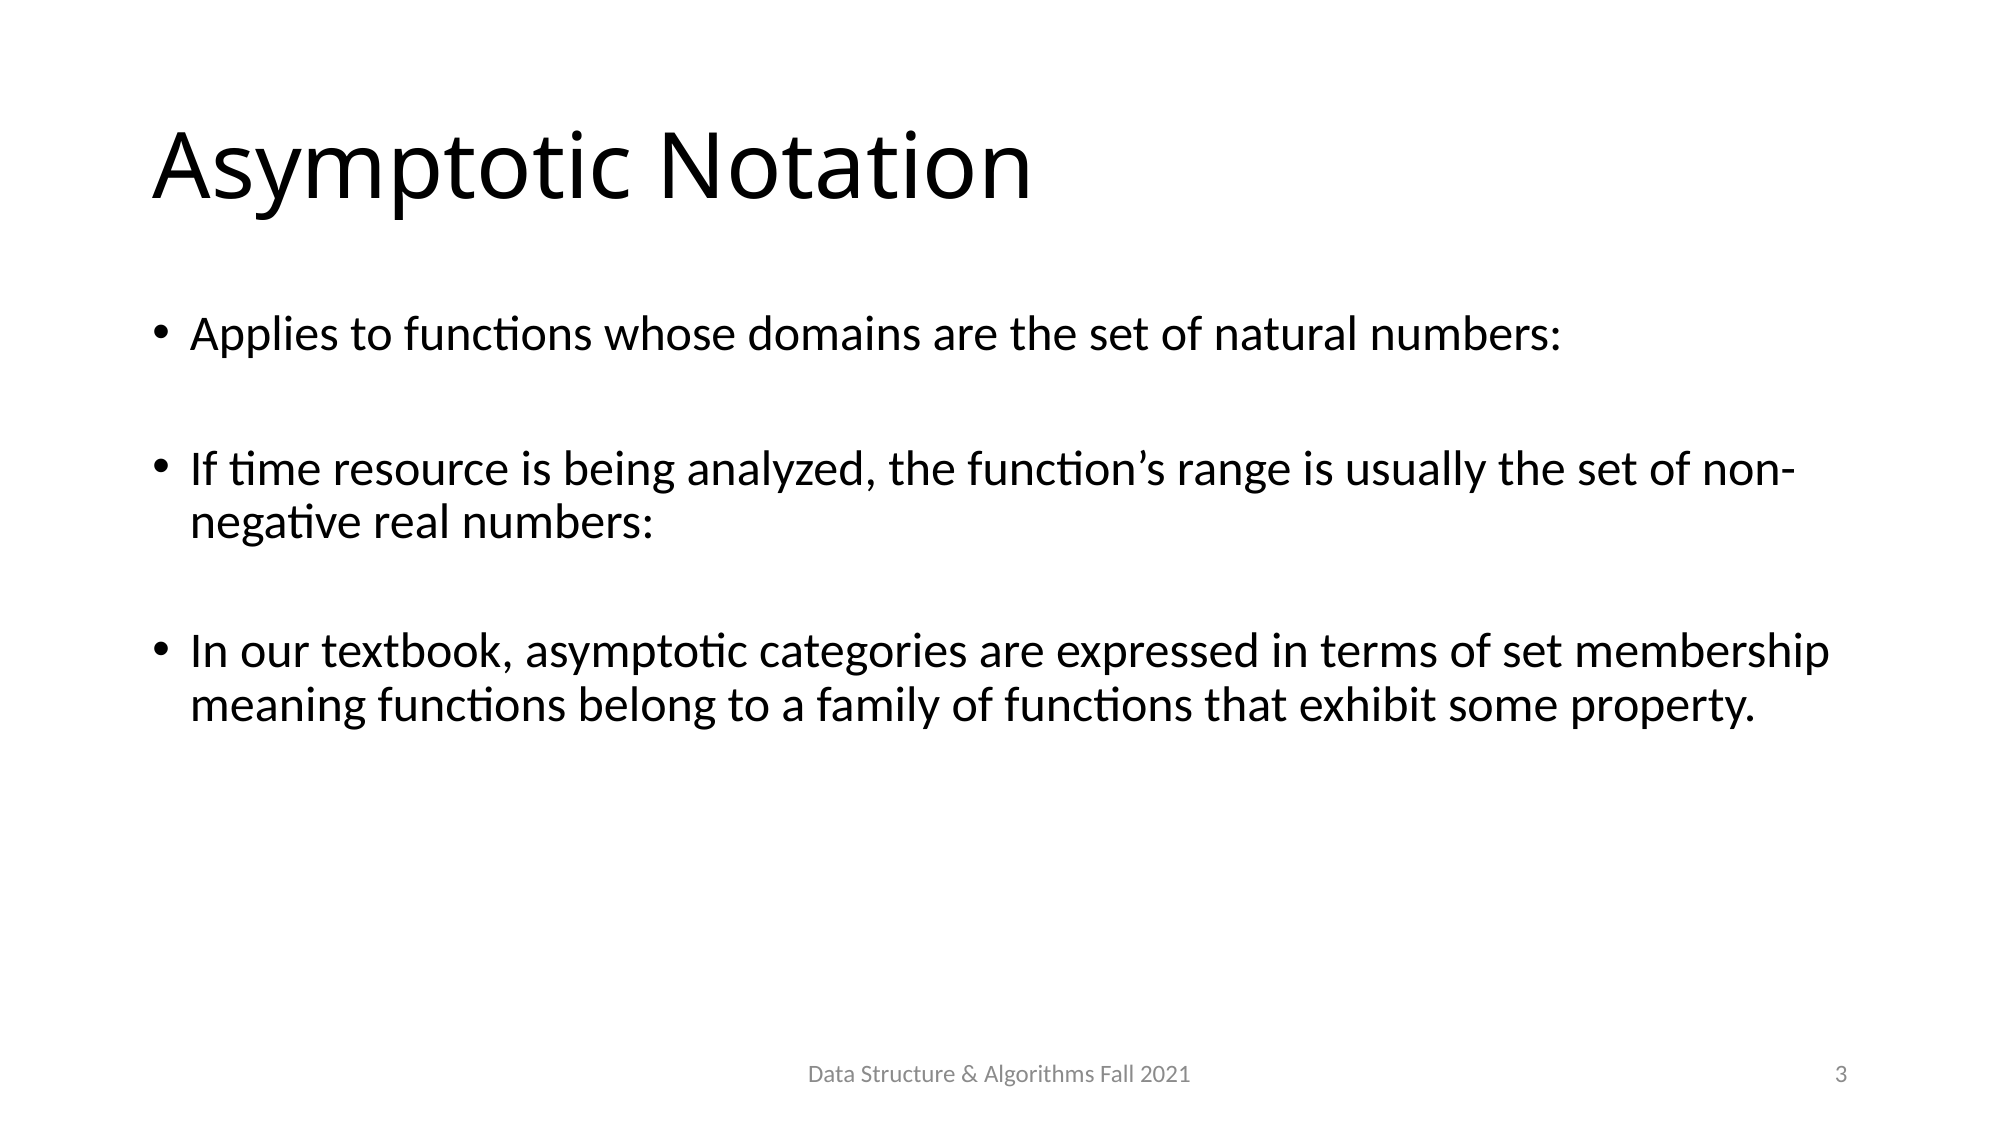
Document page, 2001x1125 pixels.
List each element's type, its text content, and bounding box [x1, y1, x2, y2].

footer Data Structure & Algorithms Fall 2021 [662, 1042, 1338, 1103]
title Asymptotic Notation [137, 59, 1863, 278]
slide_number 3 [1412, 1042, 1863, 1103]
